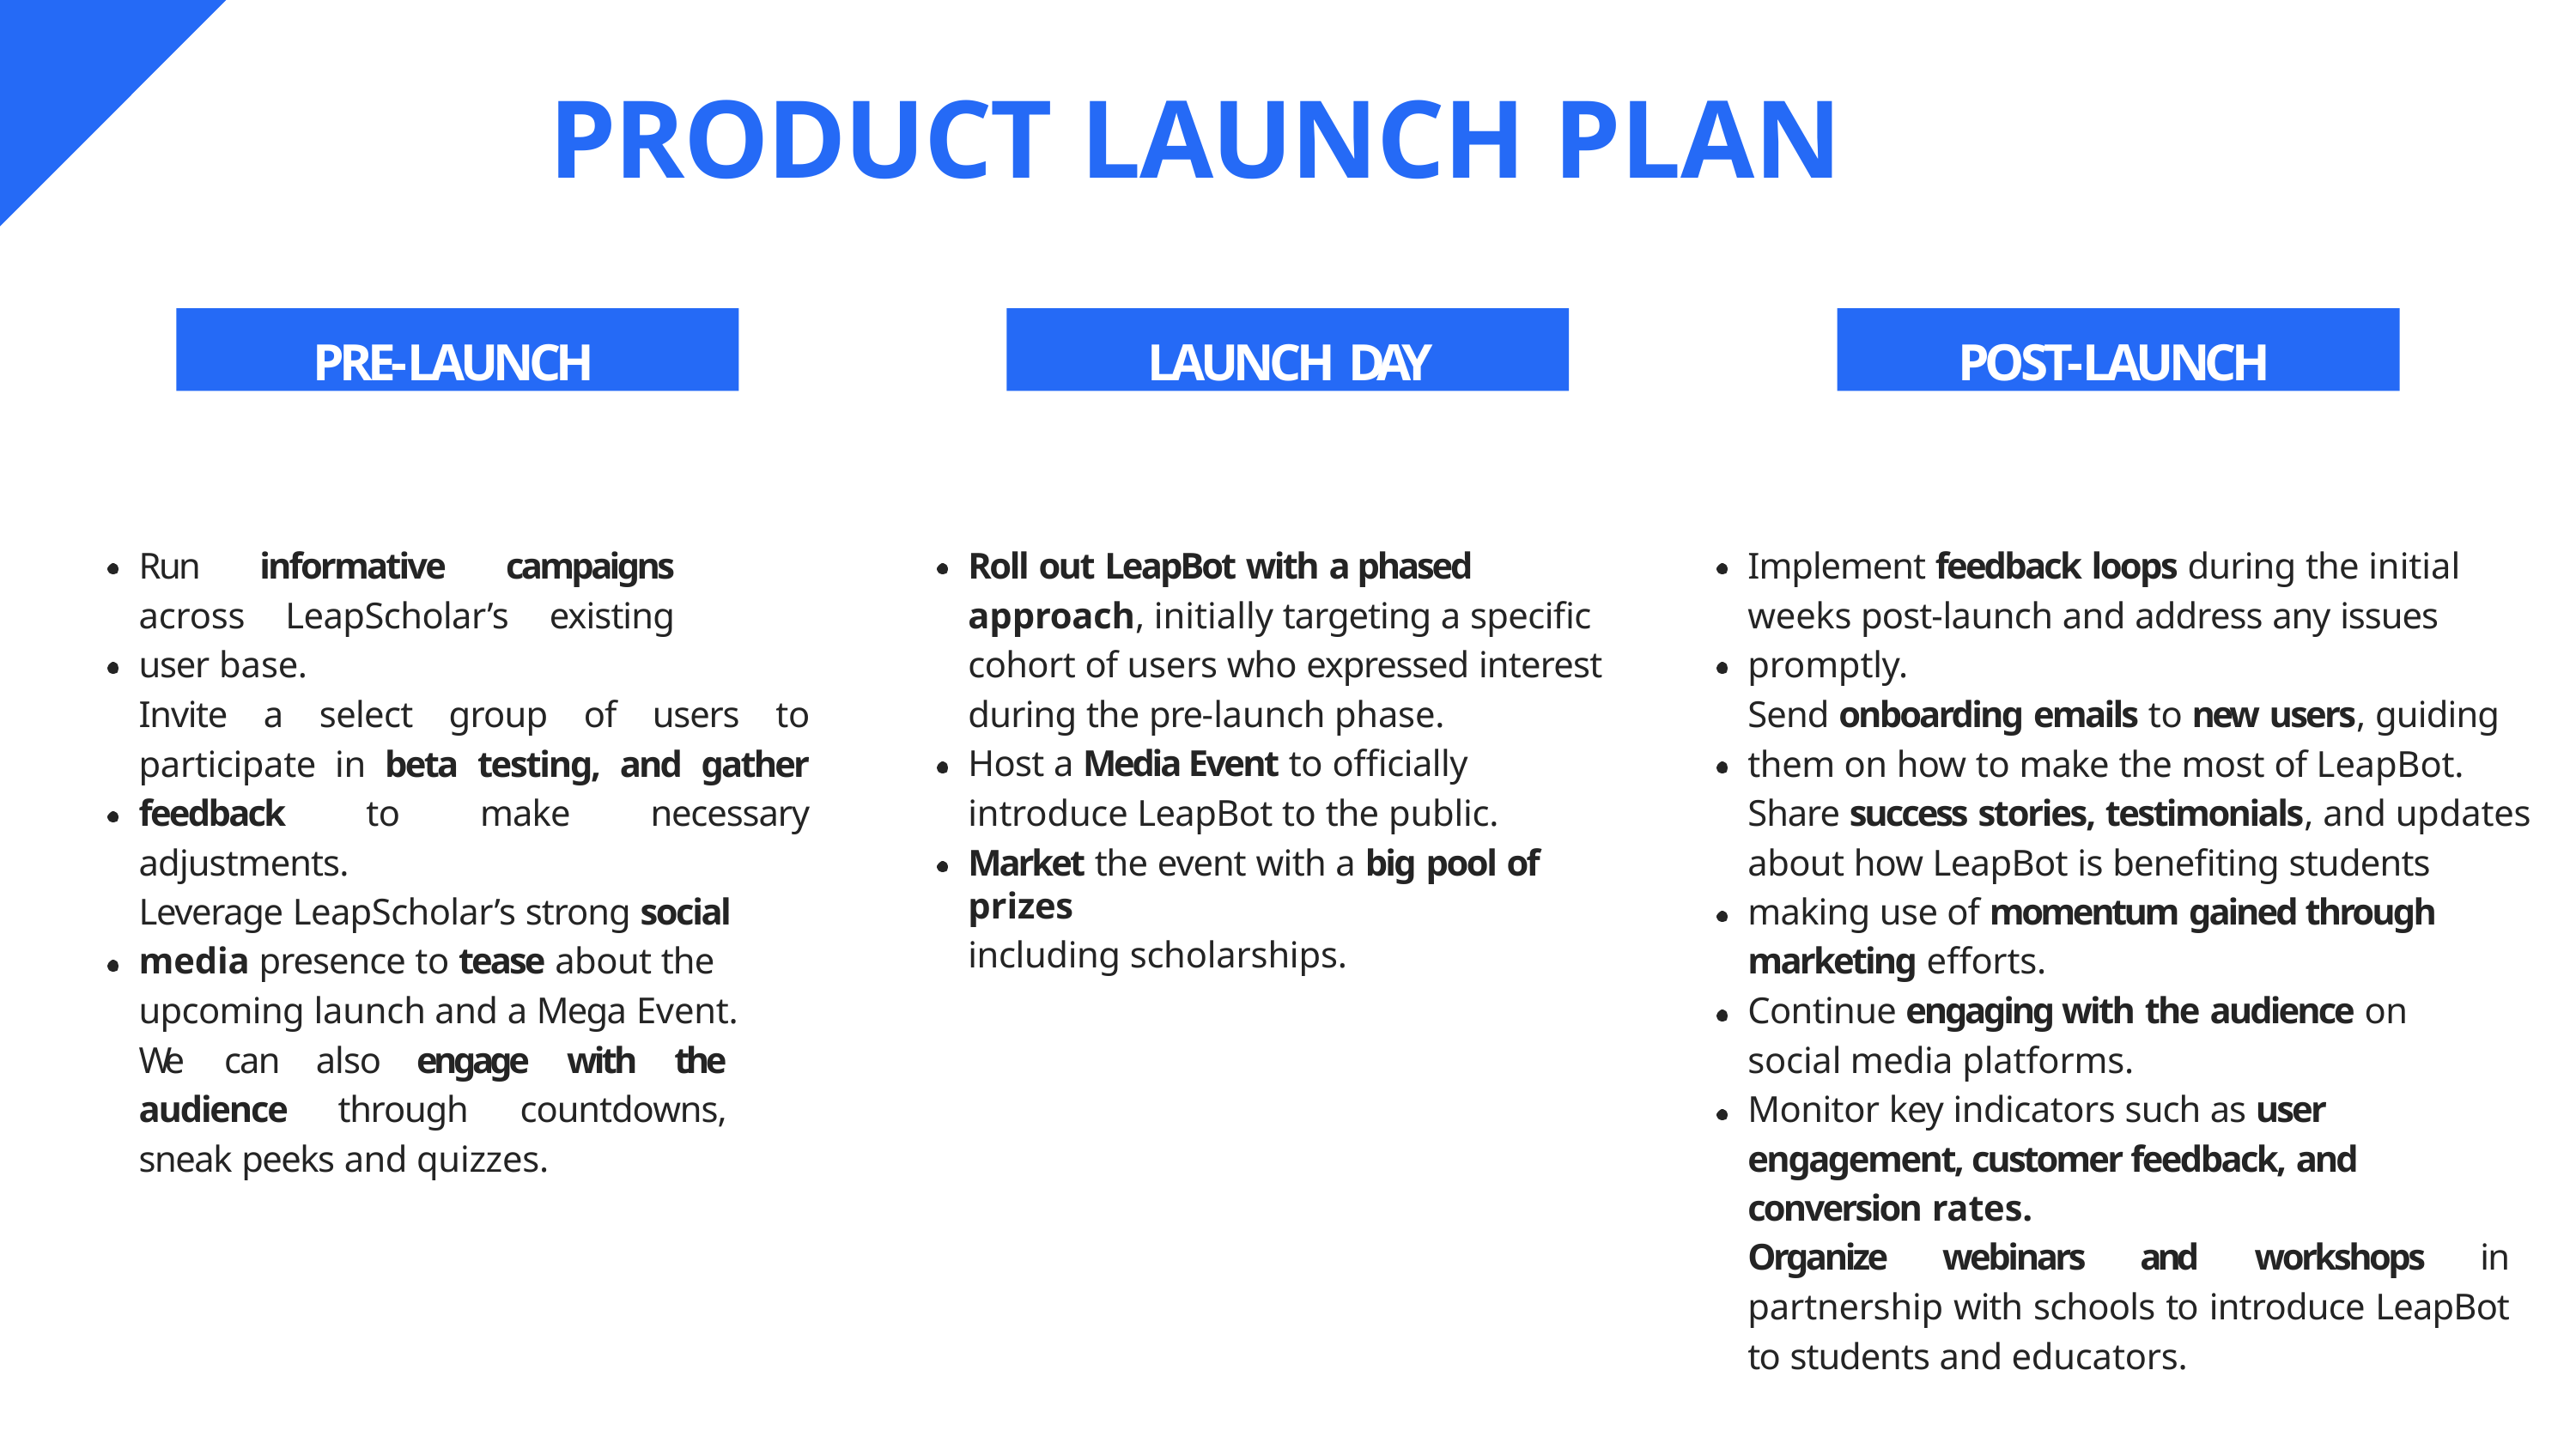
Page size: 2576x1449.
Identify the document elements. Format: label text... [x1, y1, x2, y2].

picture [1716, 1009, 1728, 1022]
text_box Implement feedback loops during the initial weeks post-launch and address any issues promptly. Send onboarding emails to new users, guiding them on how to make the most of LeapBot. Share success stories, testimonials, and updates about how LeapBot is benefiting students making use of momentum gained through marketing efforts. Continue engaging with the audience on social media platforms. Monitor key indicators such as user engagement, customer feedback, and conversion rates. Organize webinars and workshops in partnership with schools to introduce LeapBot to students and educators. [1746, 535, 2550, 1377]
picture [1716, 761, 1728, 773]
picture [936, 860, 948, 872]
picture [1716, 662, 1728, 674]
picture [936, 761, 948, 773]
picture [1716, 1109, 1728, 1121]
picture [1716, 563, 1728, 575]
picture [106, 662, 118, 674]
text_box PRE-LAUNCH [176, 308, 739, 391]
picture [1716, 910, 1728, 922]
text_box POST-LAUNCH [1837, 308, 2400, 391]
picture [936, 563, 948, 575]
text_box LAUNCH DAY [1006, 308, 1570, 391]
picture [106, 960, 118, 972]
title PRODUCT LAUNCH PLAN [547, 69, 1985, 313]
text_box Roll out LeapBot with a phased approach, initially targeting a specific cohort of users who expressed interest during the pre-launch phase. Host a Media Event to officially introduce LeapBot to the public. Market the event with a big pool of prizes including scholarships. [966, 535, 1648, 976]
text_box Run informative campaigns across LeapScholar’s existing user base. Invite a select group of users to participate in beta testing, and gather feedback to make necessary adjustments. Leverage LeapScholar’s strong social media presence to tease about the upcoming launch and a Mega Event. We can also engage with the audience through countdowns, sneak peeks and quizzes. [137, 535, 829, 1179]
picture [106, 563, 118, 575]
picture [106, 811, 118, 823]
